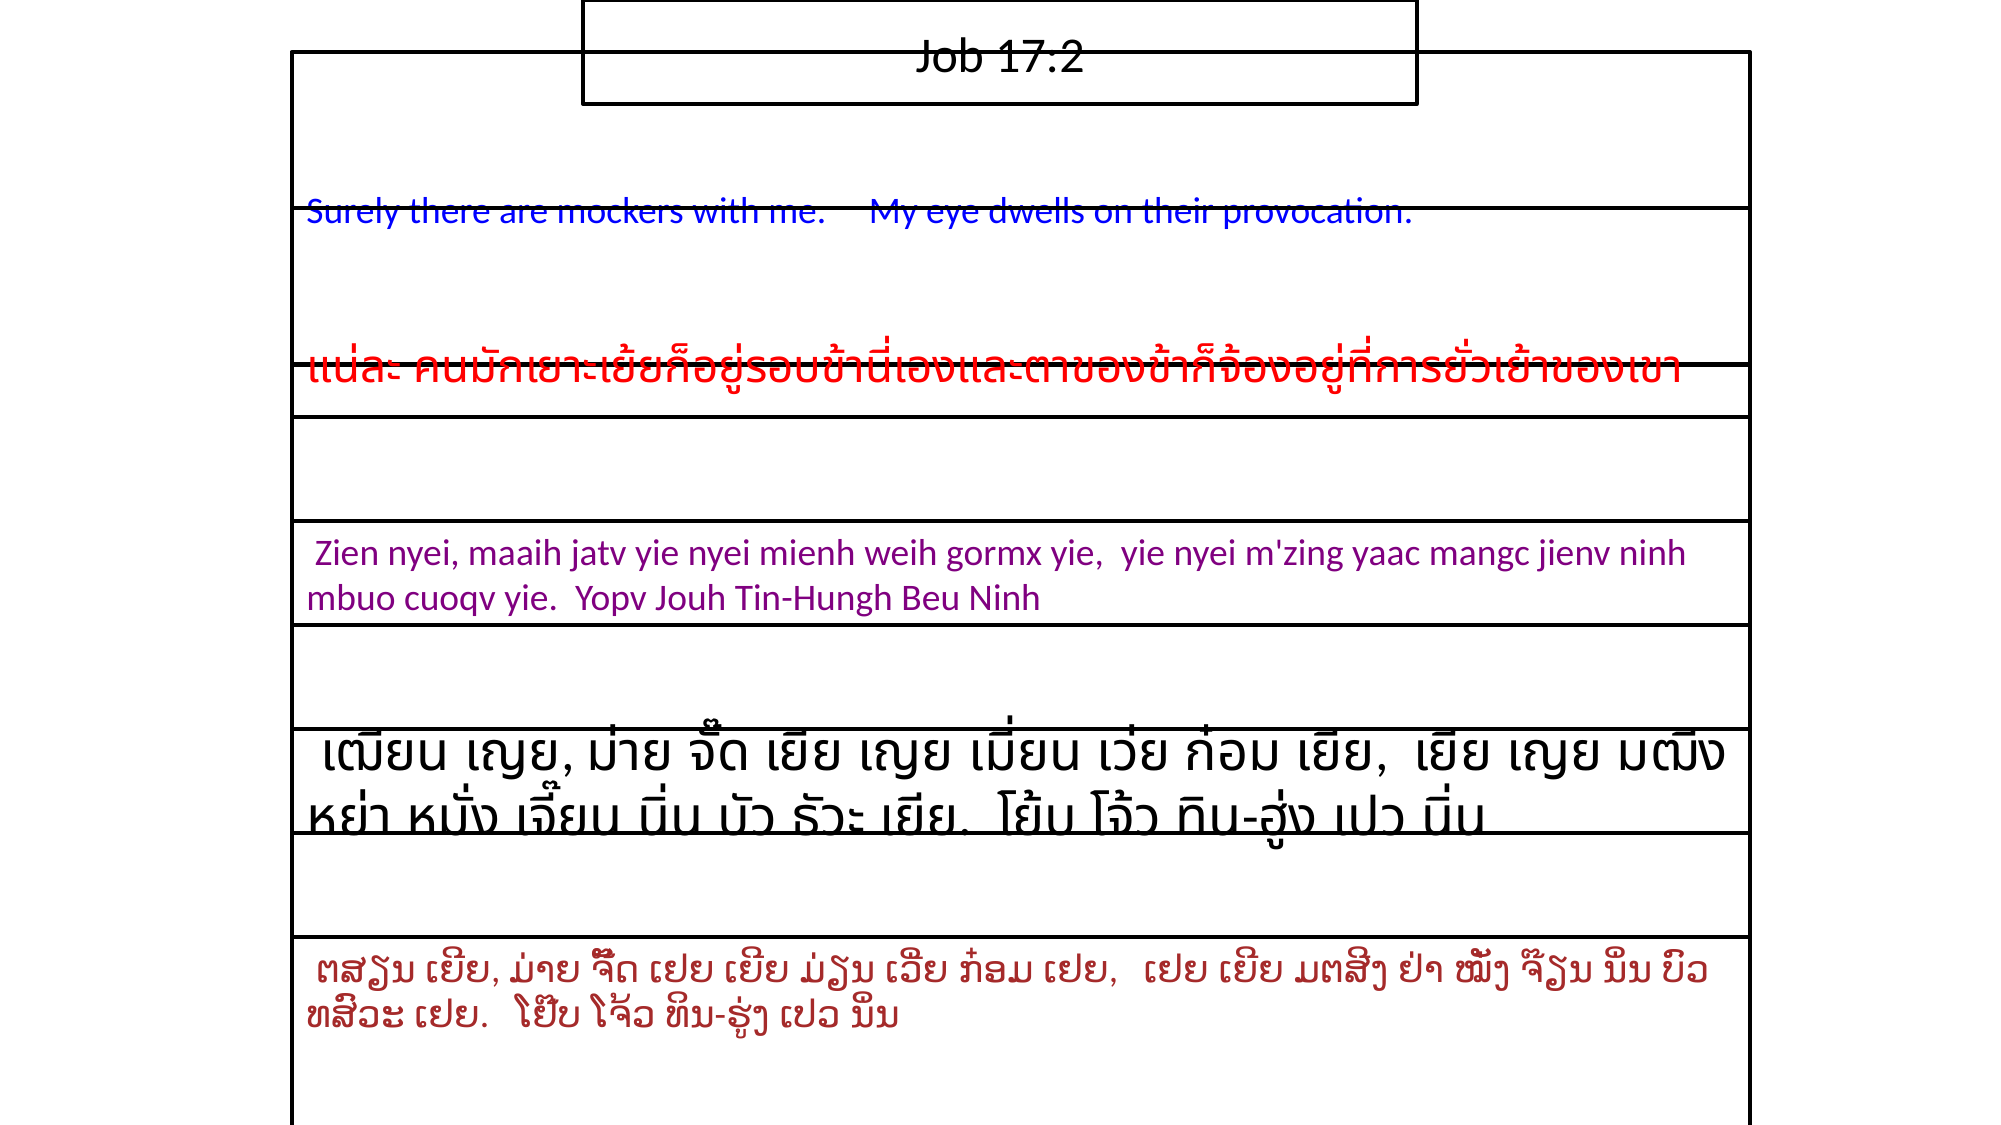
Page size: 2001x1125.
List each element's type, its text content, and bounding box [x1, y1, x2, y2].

text_box เฒียน เญย, ม่าย จั๊ด เยีย เญย เมี่ยน เว่ย ก๋อม เยีย, เยีย เญย มฒีง หย่า หมั่ง เจี๊ยน นิ่น บัว ธัวะ เยีย. โย้บ โจ้ว ทิน-ฮู่ง เปว นิ่น [290, 623, 1752, 831]
text_box แน่​ละ คน​มัก​เยาะ​เย้ย​ก็​อยู่​รอบ​ข้า​นี่เองและ​ตา​ของ​ข้า​ก็​จ้อง​อยู่​ที่​การ​ยั่ว​เย้า​ของ​เขา [290, 206, 1752, 415]
text_box Zien nyei, maaih jatv yie nyei mienh weih gormx yie, yie nyei m'zing yaac mangc jienv ninh mbuo cuoqv yie. Yopv Jouh Tin-Hungh Beu Ninh [290, 415, 1752, 623]
text_box Surely there are mockers with me. My eye dwells on their provocation. [290, 50, 1752, 206]
text_box Job 17:2 [581, 0, 1419, 50]
text_box ຕສຽນ ເຍີຍ, ມ່າຍ ຈັ໊ດ ເຢຍ ເຍີຍ ມ່ຽນ ເວີ່ຍ ກ໋ອມ ເຢຍ, ເຢຍ ເຍີຍ ມຕສີງ ຢ່າ ໝັ່ງ ຈ໊ຽນ ນິ່ນ ບົວ ທສົວະ ເຢຍ. ໂຢ໊ບ ໂຈ້ວ ທິນ-ຮູ່ງ ເປວ ນິ່ນ [290, 831, 1752, 1125]
